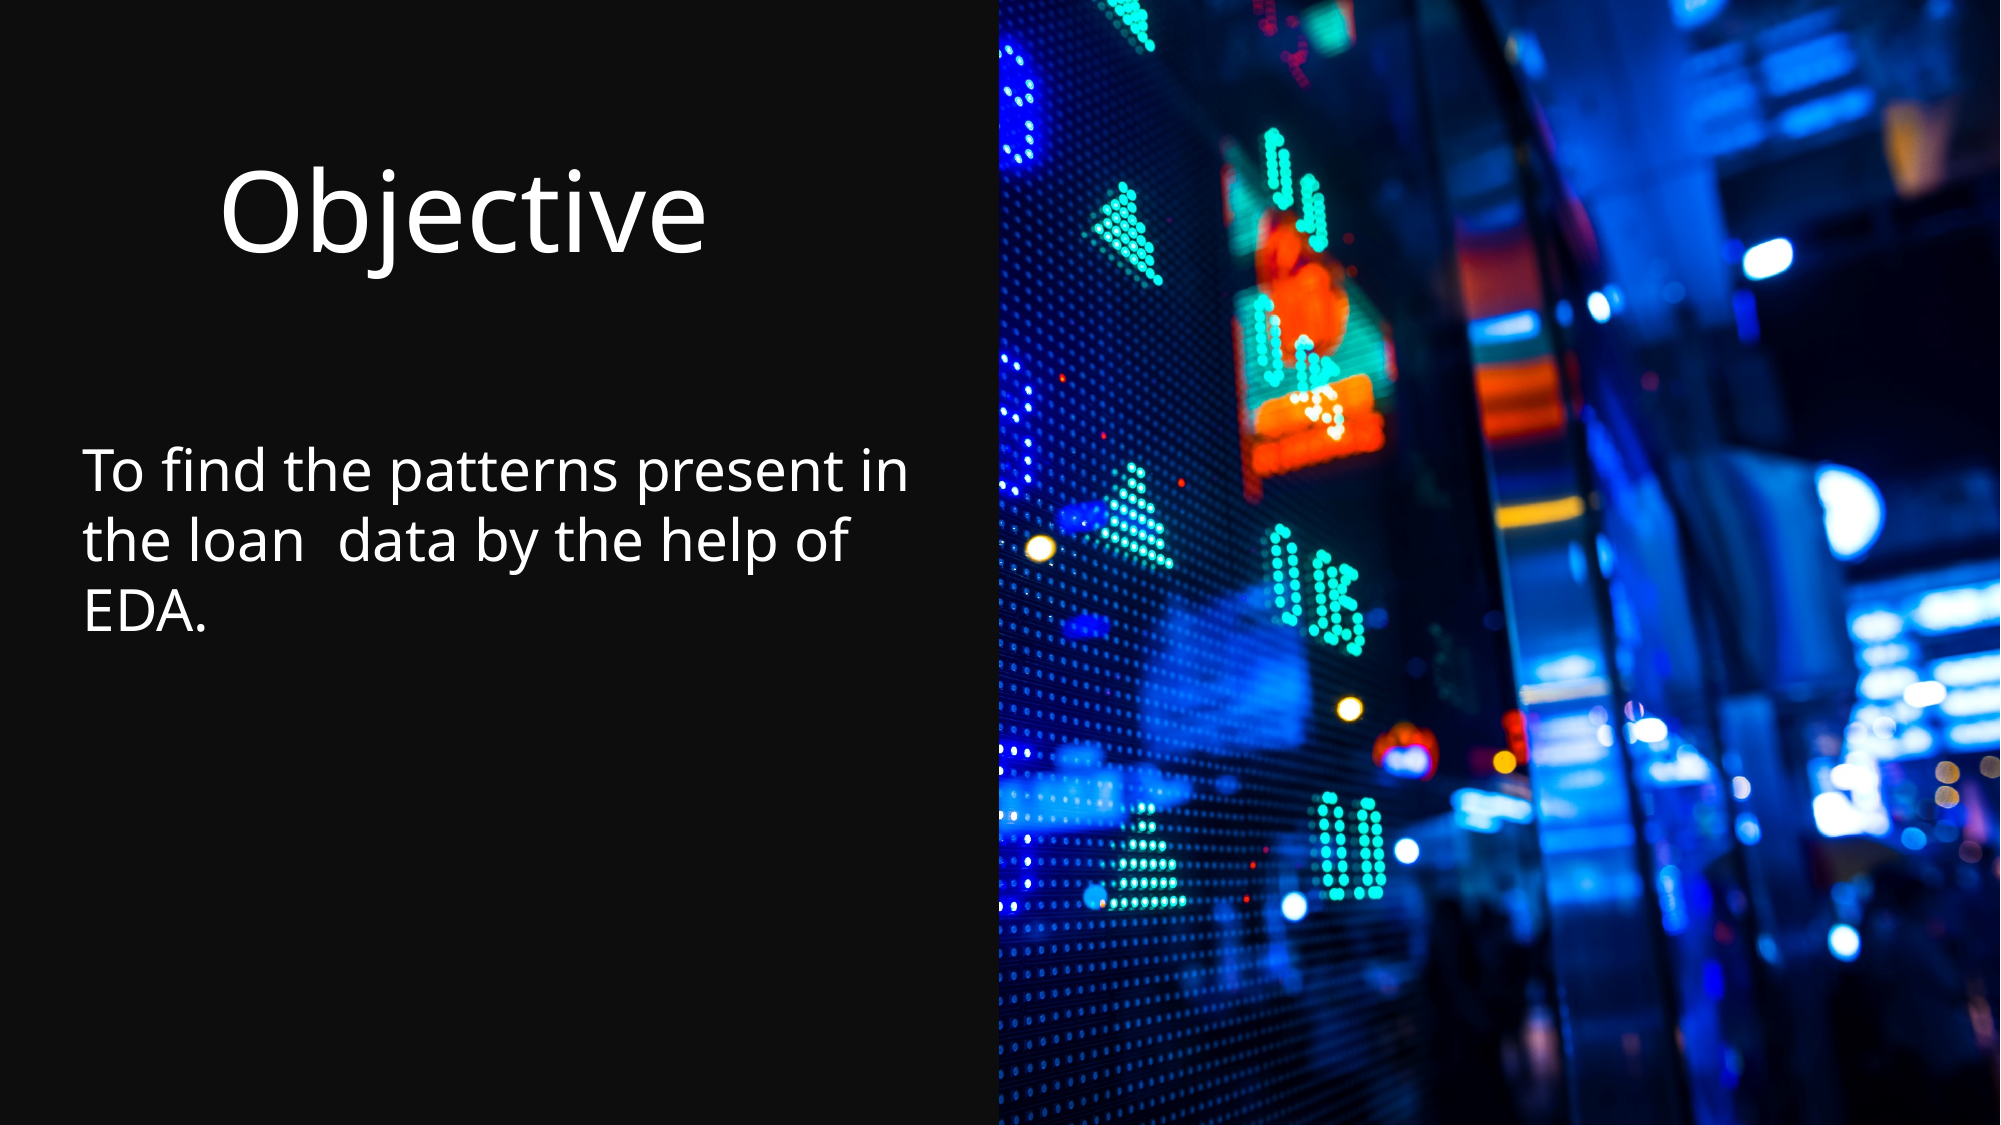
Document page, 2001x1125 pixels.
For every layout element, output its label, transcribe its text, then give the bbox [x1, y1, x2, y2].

text_box To find the patterns present in the loan data by the help of EDA. [67, 355, 946, 696]
text_box [0, 0, 999, 1125]
text_box Objective [133, 122, 795, 293]
picture [999, 0, 2000, 1125]
